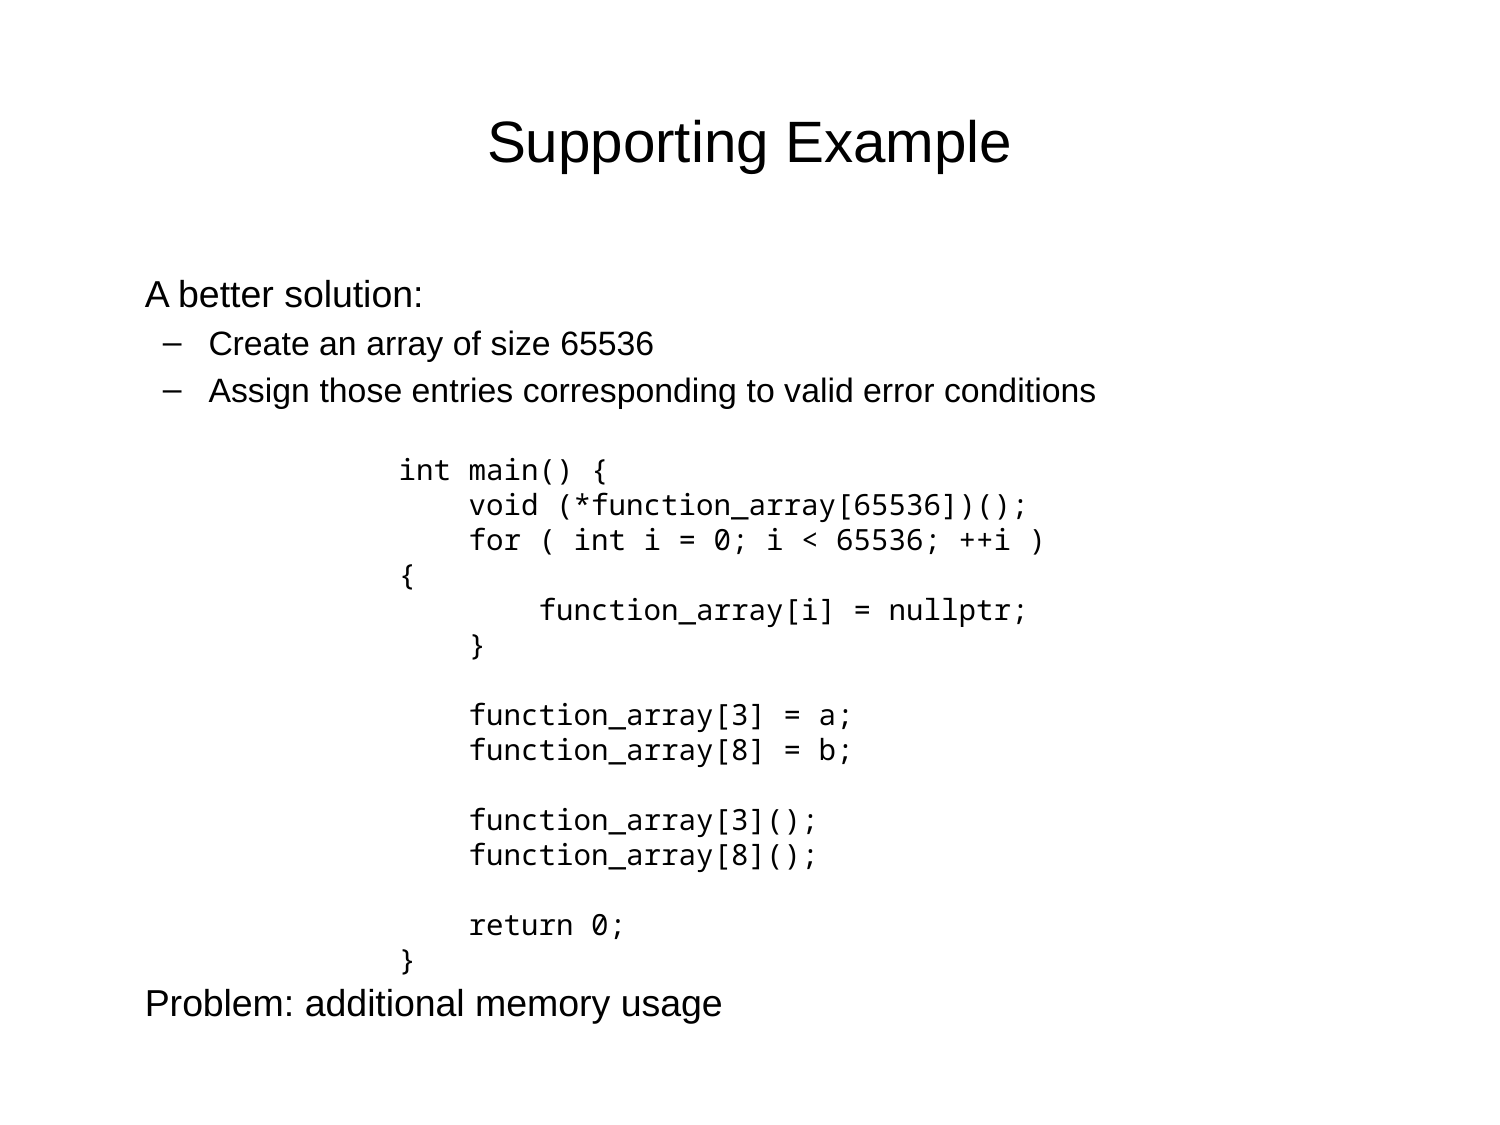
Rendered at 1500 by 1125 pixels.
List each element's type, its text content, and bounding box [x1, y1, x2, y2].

list A better solution: Create an array of size 65536 Assign those entries corresponding to valid error conditions Problem: additional memory usage [74, 262, 1426, 1036]
text_box int main() { void (*function_array[65536])(); for ( int i = 0; i < 65536; ++i ) { function_array[i] = nullptr; } function_array[3] = a; function_array[8] = b; function_array[3](); function_array[8](); return 0; } [383, 444, 1079, 984]
title Supporting Example [74, 44, 1426, 233]
